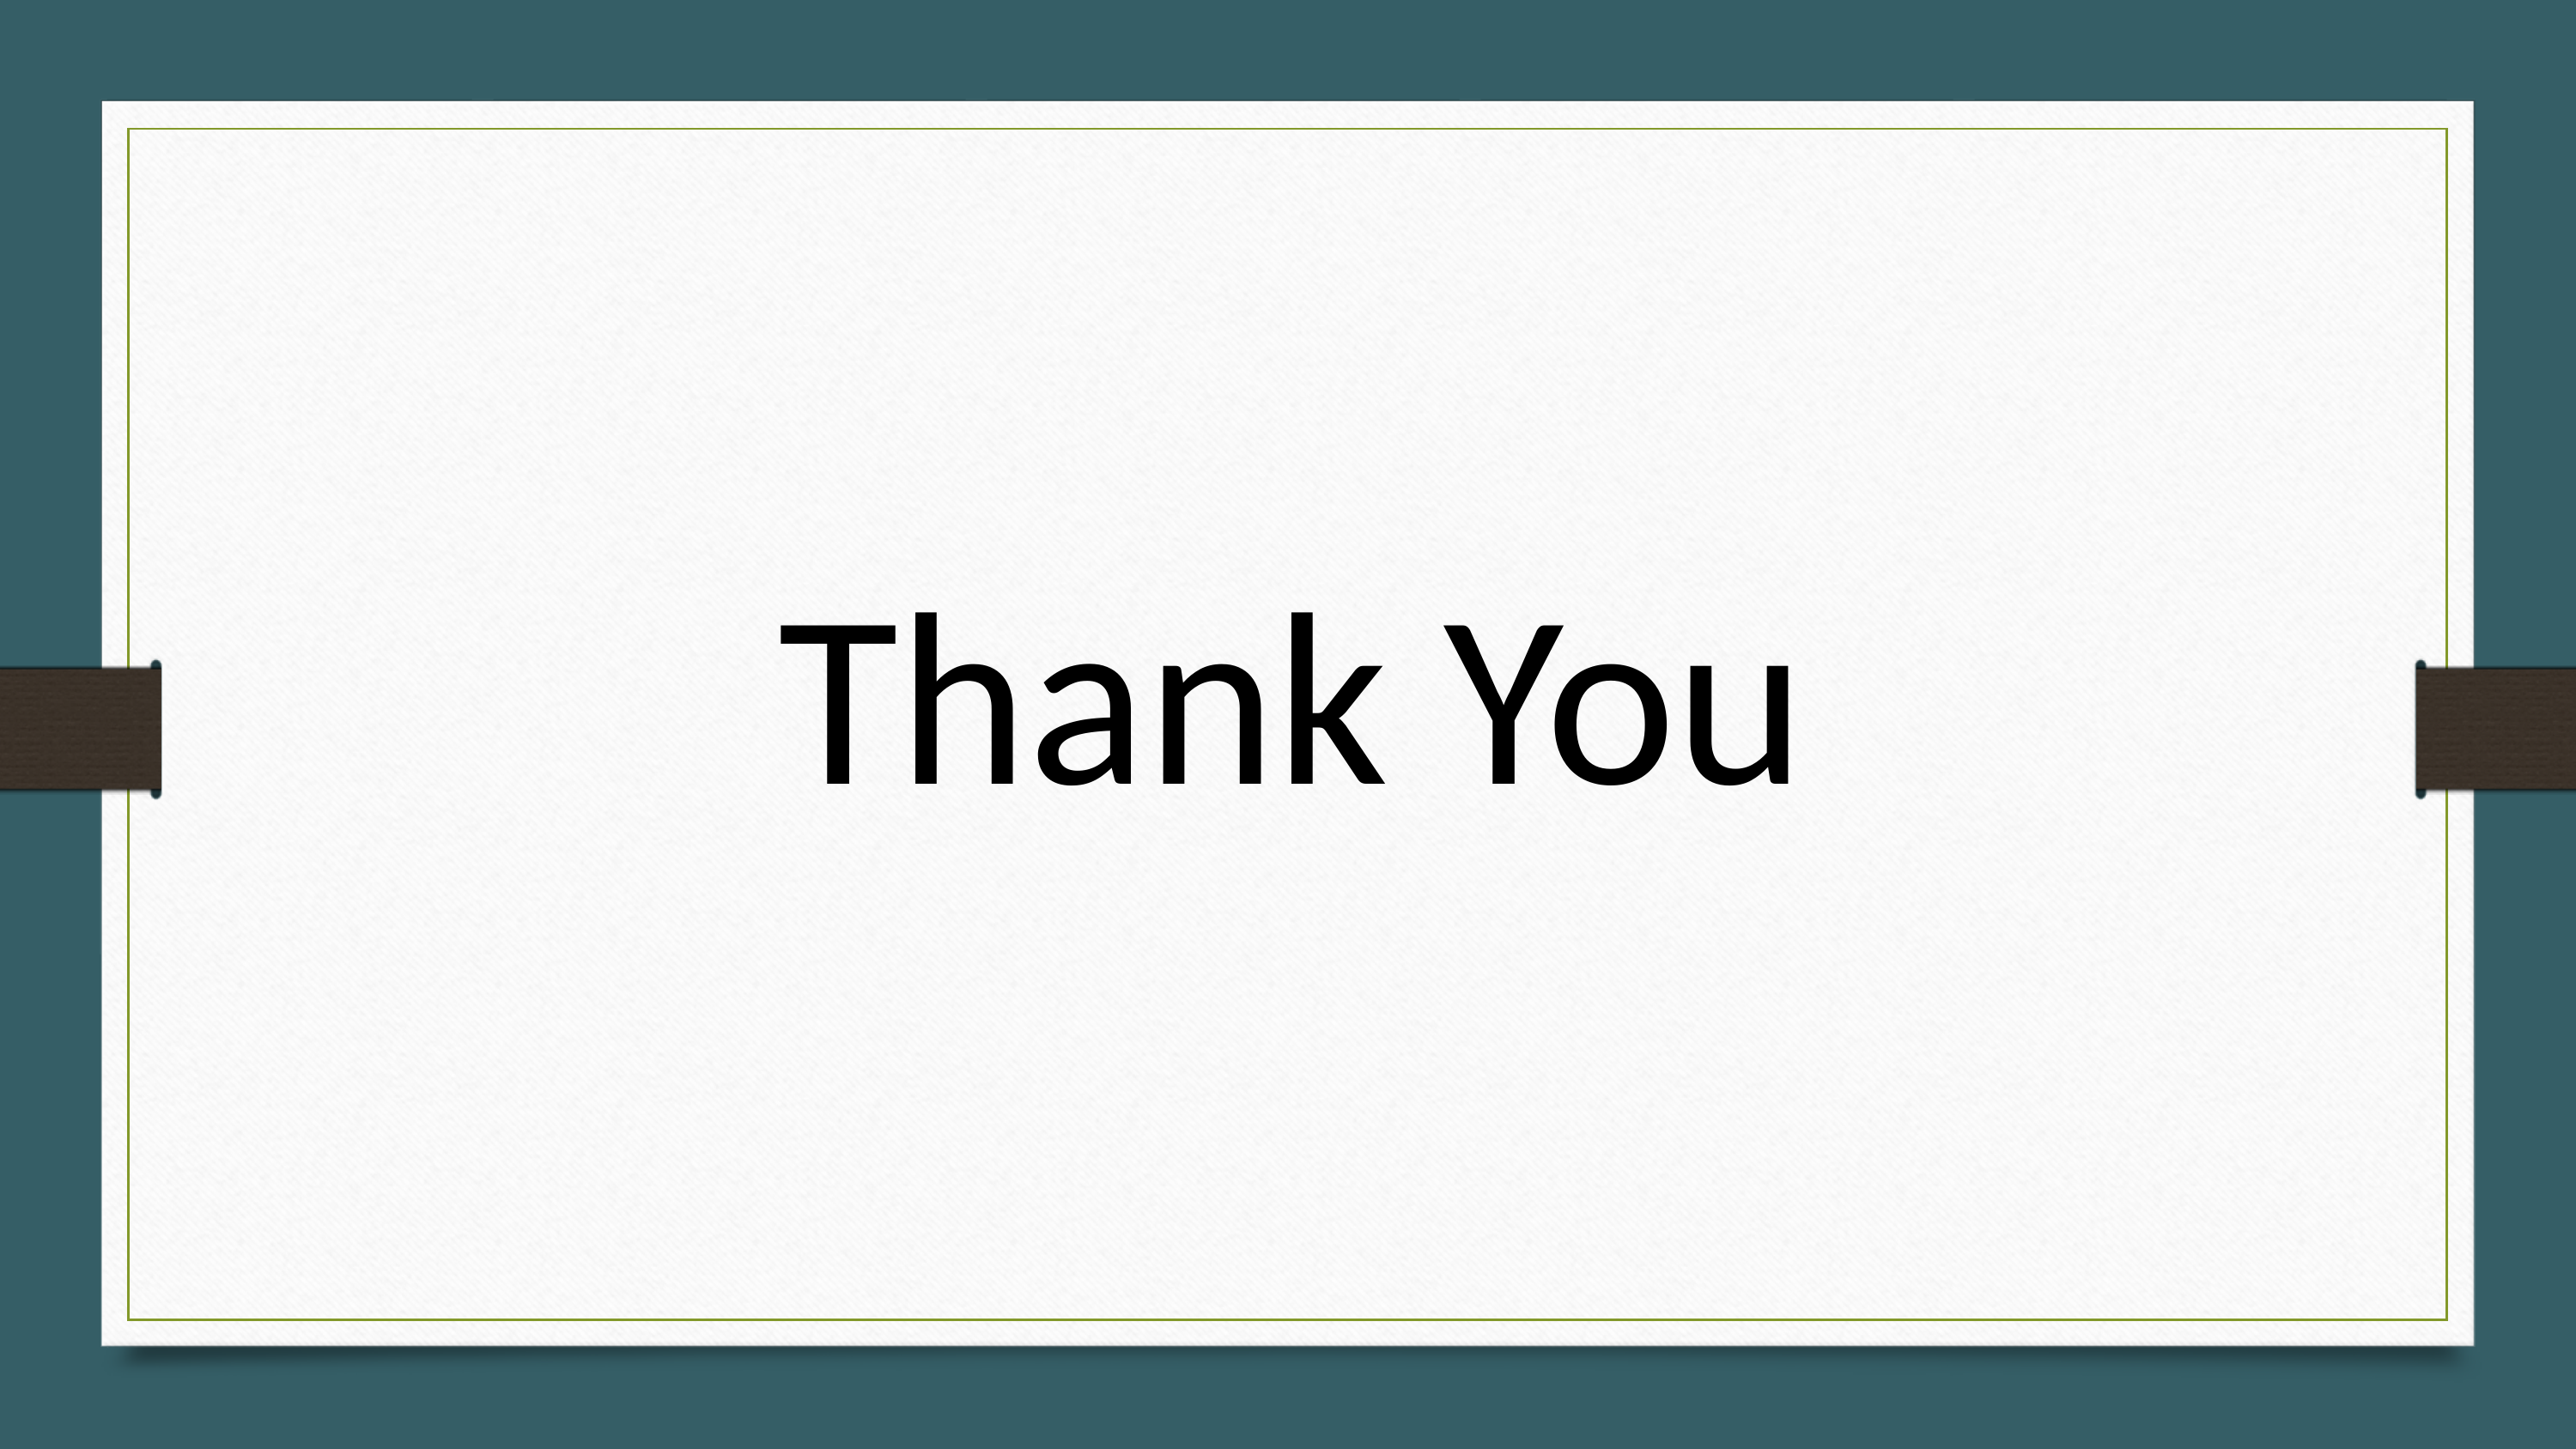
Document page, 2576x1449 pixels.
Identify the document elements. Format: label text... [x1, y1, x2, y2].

picture [0, 0, 2576, 1448]
text_box Thank You [514, 530, 2125, 840]
